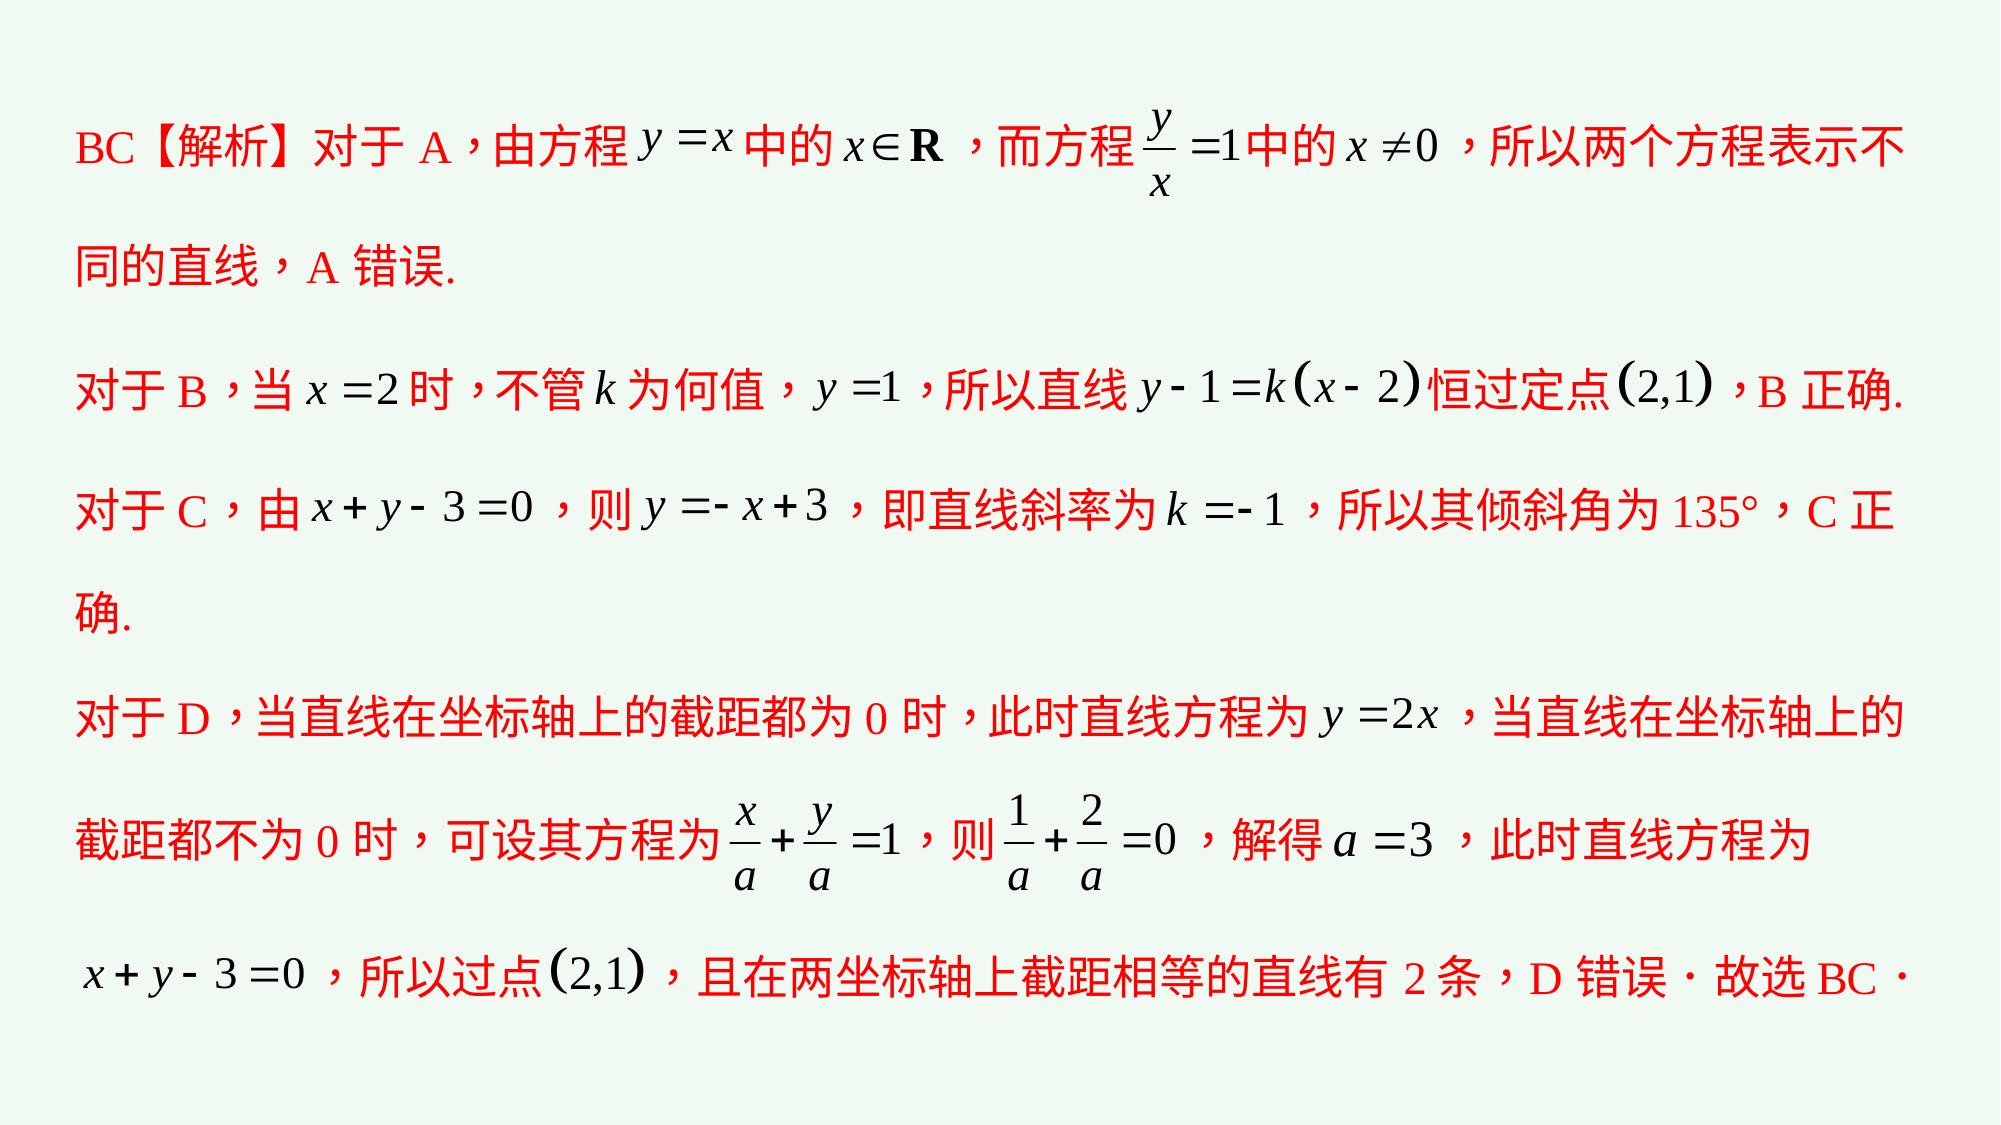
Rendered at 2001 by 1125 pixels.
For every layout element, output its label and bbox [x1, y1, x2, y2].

text_box [74, 76, 1907, 1051]
